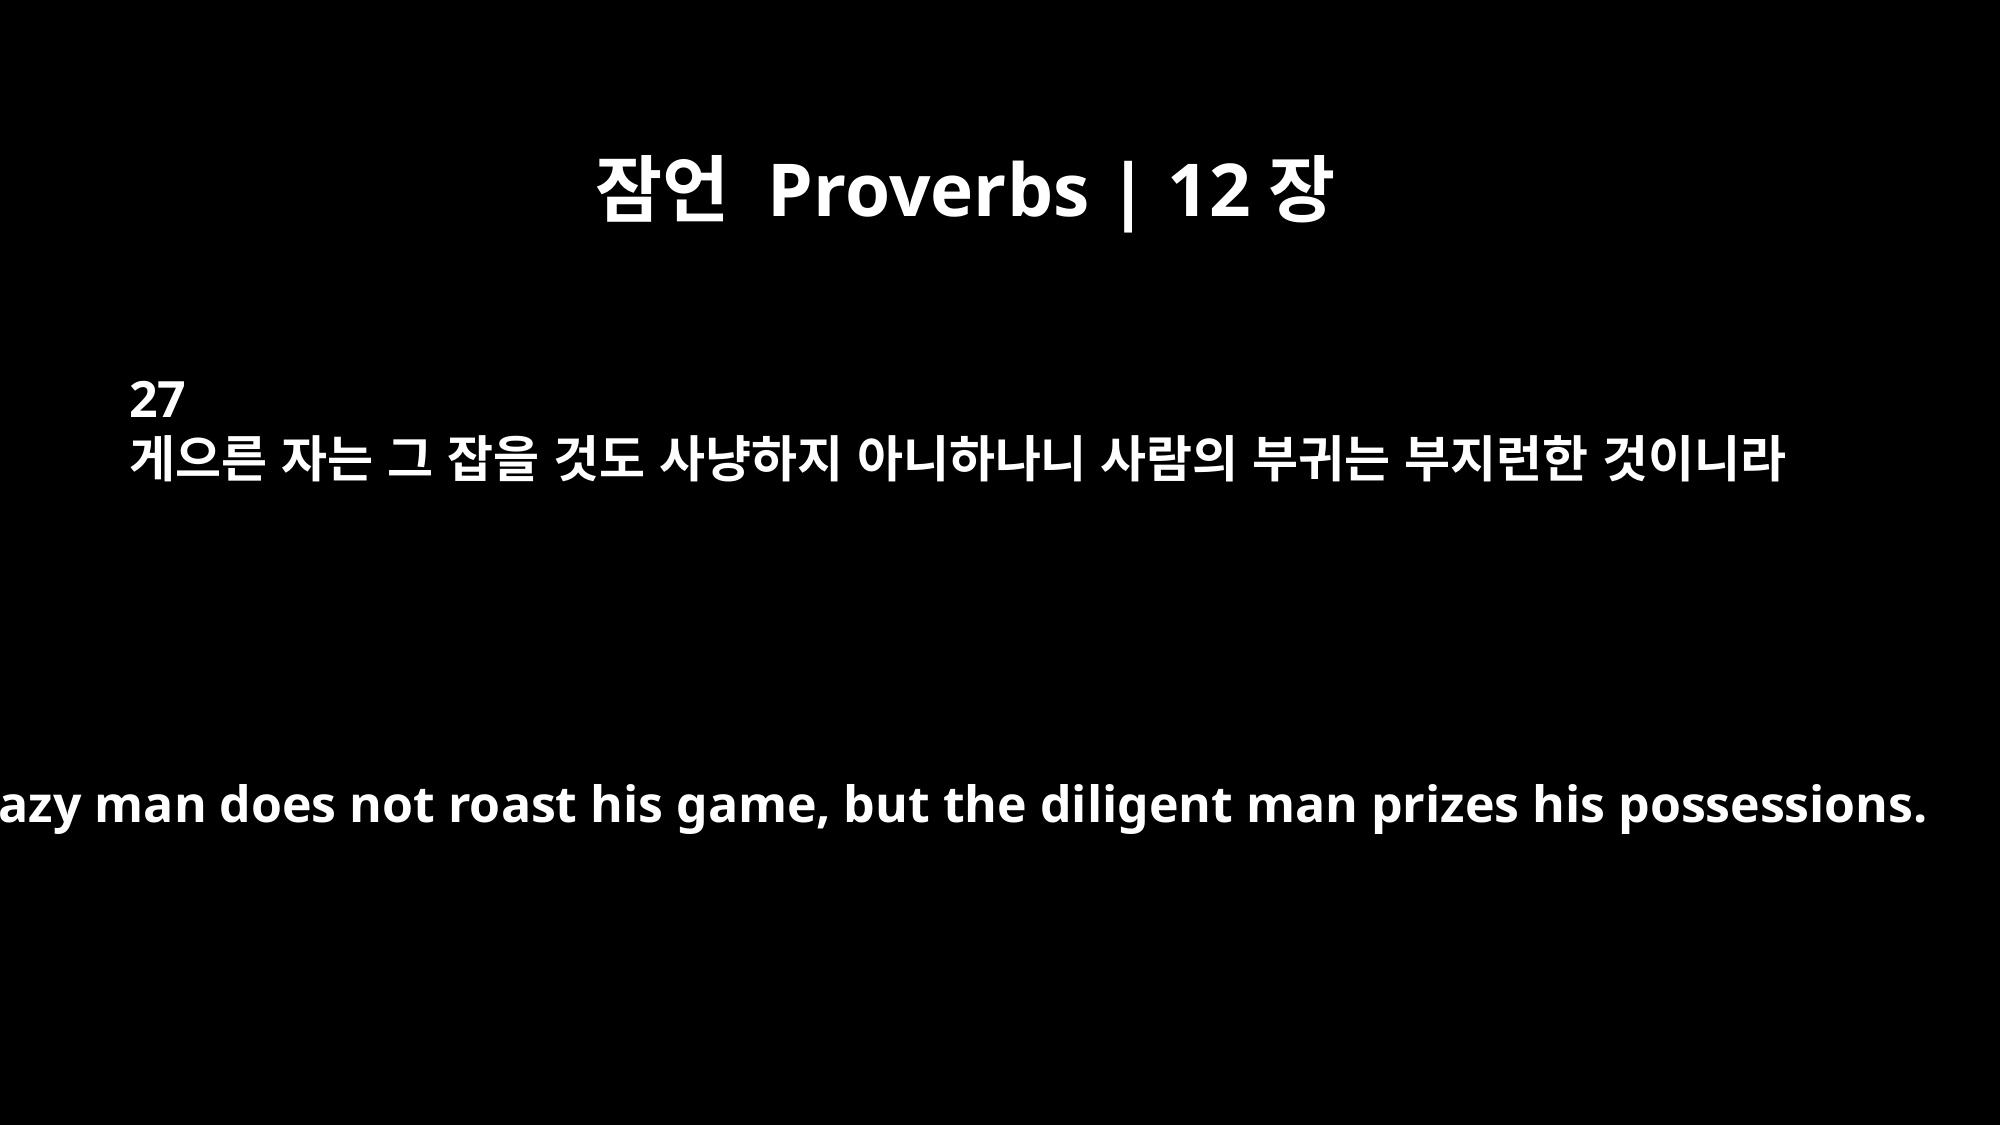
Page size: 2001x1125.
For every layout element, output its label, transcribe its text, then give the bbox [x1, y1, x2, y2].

text_box 27 게으른 자는 그 잡을 것도 사냥하지 아니하나니 사람의 부귀는 부지런한 것이니라 [114, 359, 1803, 495]
text_box The lazy man does not roast his game, but the diligent man prizes his possessions. [0, 764, 1944, 840]
text_box 잠언 Proverbs | 12장 [580, 136, 1352, 239]
